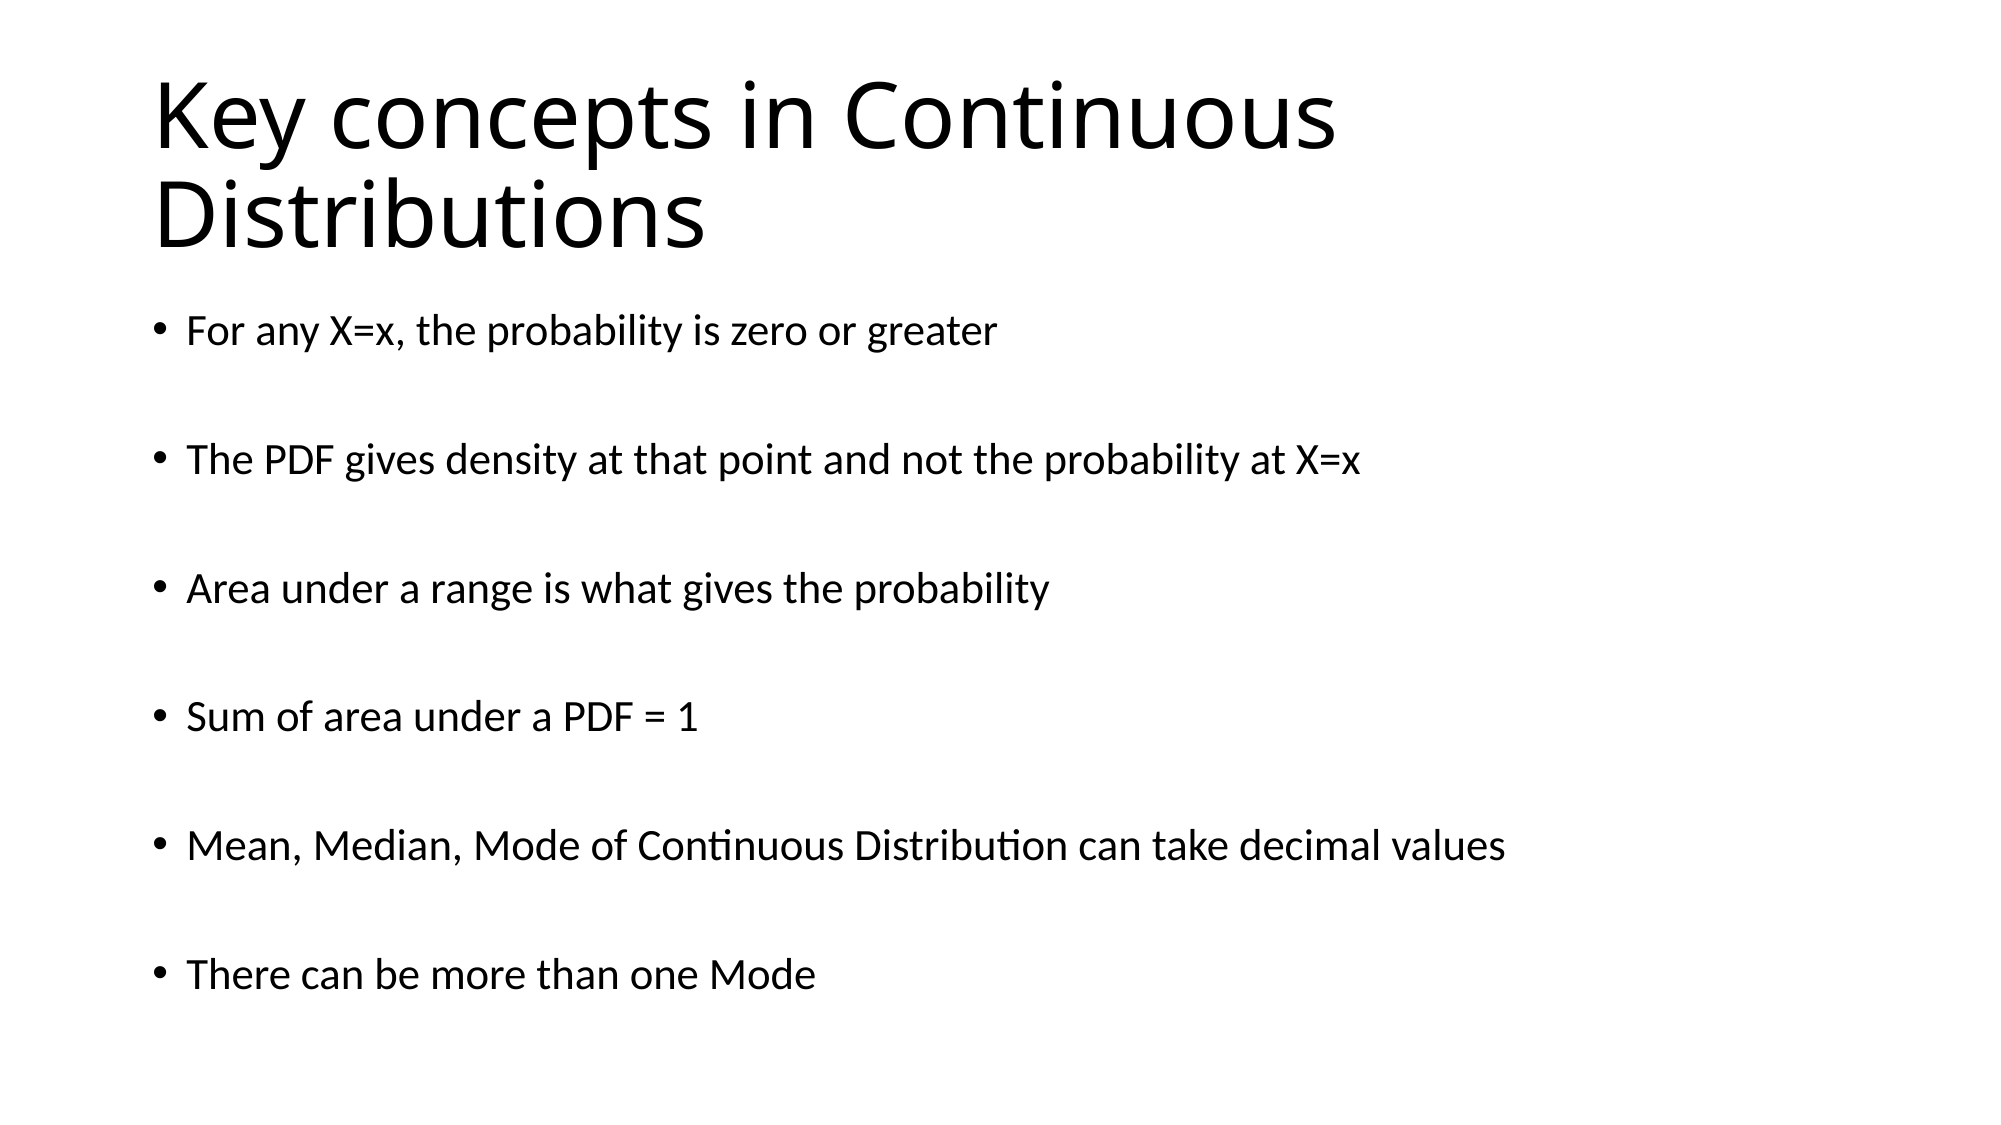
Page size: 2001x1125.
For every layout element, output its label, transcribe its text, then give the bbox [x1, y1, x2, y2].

title Key concepts in Continuous Distributions [137, 59, 1863, 278]
list For any X=x, the probability is zero or greater The PDF gives density at that point and not the probability at X=x Area under a range is what gives the probability Sum of area under a PDF = 1 Mean, Median, Mode of Continuous Distribution can take decimal values There can be more than one Mode [137, 299, 1863, 1014]
